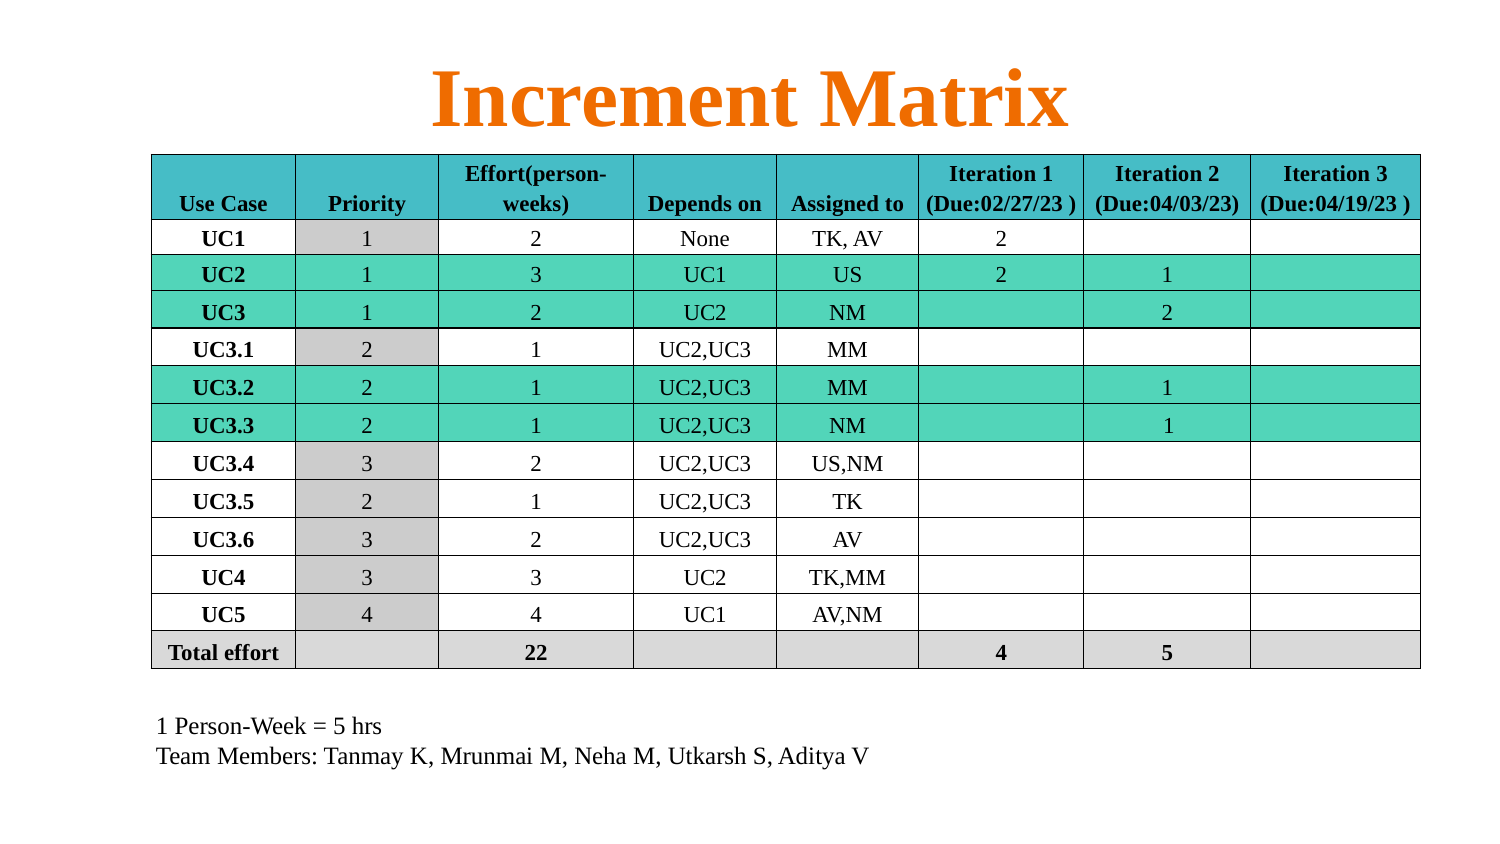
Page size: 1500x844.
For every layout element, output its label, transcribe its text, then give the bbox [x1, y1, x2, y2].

table_cell 3 [296, 518, 438, 555]
title Increment Matrix [51, 28, 1449, 145]
table_cell [919, 404, 1083, 441]
table_cell [1084, 480, 1250, 517]
table_header Assigned to [777, 155, 918, 219]
table_cell US,NM [777, 442, 918, 479]
table_cell [1084, 594, 1250, 630]
table_cell [1251, 329, 1420, 365]
table_cell 2 [439, 291, 633, 327]
table_cell AV,NM [777, 594, 918, 630]
table_cell 2 [296, 404, 438, 441]
table_cell 3 [296, 442, 438, 479]
table_cell 4 [296, 594, 438, 630]
table_cell [1084, 518, 1250, 555]
table_cell 2 [919, 255, 1083, 290]
table_cell UC2,UC3 [634, 442, 776, 479]
table_cell 3 [296, 556, 438, 593]
table_cell 3 [439, 556, 633, 593]
table_cell UC3.6 [152, 518, 295, 555]
table_cell 2 [439, 518, 633, 555]
table_cell UC2 [152, 255, 295, 290]
table_cell 1 [1084, 404, 1250, 441]
table_cell TK [777, 480, 918, 517]
table_cell 2 [1084, 291, 1250, 327]
table_header Iteration 2 (Due:04/03/23) [1084, 155, 1250, 219]
table_cell 1 [439, 404, 633, 441]
table_cell [919, 518, 1083, 555]
table_cell [919, 366, 1083, 403]
table_cell NM [777, 291, 918, 327]
table_cell [1084, 220, 1250, 254]
table_cell AV [777, 518, 918, 555]
table_cell 3 [439, 255, 633, 290]
table_cell [1251, 255, 1420, 290]
table_cell [1251, 631, 1420, 668]
table_header Priority [296, 155, 438, 219]
table_cell 1 [439, 480, 633, 517]
table_header Effort(person-weeks) [439, 155, 633, 219]
table_cell [919, 556, 1083, 593]
table_cell 2 [296, 366, 438, 403]
table_cell UC3.4 [152, 442, 295, 479]
table_cell UC5 [152, 594, 295, 630]
table_cell UC2 [634, 556, 776, 593]
table_cell NM [777, 404, 918, 441]
table_cell [1251, 480, 1420, 517]
table_cell [296, 631, 438, 668]
table_cell [777, 631, 918, 668]
table_header Use Case [152, 155, 295, 219]
table_cell 5 [1084, 631, 1250, 668]
table_cell [1251, 404, 1420, 441]
table_cell 1 [439, 366, 633, 403]
table_cell 1 [1084, 366, 1250, 403]
table_cell 1 [296, 220, 438, 254]
table_cell [1251, 291, 1420, 327]
table_cell UC3.5 [152, 480, 295, 517]
table_cell UC3 [152, 291, 295, 327]
table_cell [919, 480, 1083, 517]
table_cell MM [777, 329, 918, 365]
table_cell US [777, 255, 918, 290]
table_cell 1 [296, 291, 438, 327]
table_cell UC4 [152, 556, 295, 593]
table_cell [1251, 220, 1420, 254]
table_cell [919, 442, 1083, 479]
table_cell [1084, 329, 1250, 365]
table_cell UC3.3 [152, 404, 295, 441]
table_cell [1251, 518, 1420, 555]
table_cell MM [777, 366, 918, 403]
table_cell [919, 329, 1083, 365]
table_cell 1 [439, 329, 633, 365]
table_cell TK, AV [777, 220, 918, 254]
table_cell [919, 291, 1083, 327]
table_cell UC2,UC3 [634, 329, 776, 365]
table_cell Total effort [152, 631, 295, 668]
table_cell 2 [919, 220, 1083, 254]
table_cell UC2 [634, 291, 776, 327]
table_cell TK,MM [777, 556, 918, 593]
table_cell [919, 594, 1083, 630]
table_cell UC2,UC3 [634, 404, 776, 441]
table_header Iteration 1 (Due:02/27/23 ) [919, 155, 1083, 219]
table_header Depends on [634, 155, 776, 219]
table_cell 4 [439, 594, 633, 630]
table_cell UC2,UC3 [634, 480, 776, 517]
table_cell UC2,UC3 [634, 366, 776, 403]
table_cell None [634, 220, 776, 254]
table_cell UC1 [634, 594, 776, 630]
table_cell [1251, 366, 1420, 403]
table_cell [1251, 556, 1420, 593]
table_cell [1084, 442, 1250, 479]
table_cell [634, 631, 776, 668]
table_cell UC1 [152, 220, 295, 254]
table_cell [1084, 556, 1250, 593]
table_cell UC3.1 [152, 329, 295, 365]
table_cell UC3.2 [152, 366, 295, 403]
table_cell 1 [1084, 255, 1250, 290]
table_cell 2 [439, 220, 633, 254]
table_cell [1251, 442, 1420, 479]
text_box 1 Person-Week = 5 hrs Team Members: Tanmay K, Mrunmai M, Neha M, Utkarsh S, Aditya V [140, 694, 906, 785]
table_header Iteration 3 (Due:04/19/23 ) [1251, 155, 1420, 219]
table_cell 2 [296, 329, 438, 365]
table_cell 1 [296, 255, 438, 290]
table_cell UC2,UC3 [634, 518, 776, 555]
table_cell 22 [439, 631, 633, 668]
table_cell 2 [439, 442, 633, 479]
table_cell 4 [919, 631, 1083, 668]
table_cell [1251, 594, 1420, 630]
table_cell UC1 [634, 255, 776, 290]
table_cell 2 [296, 480, 438, 517]
